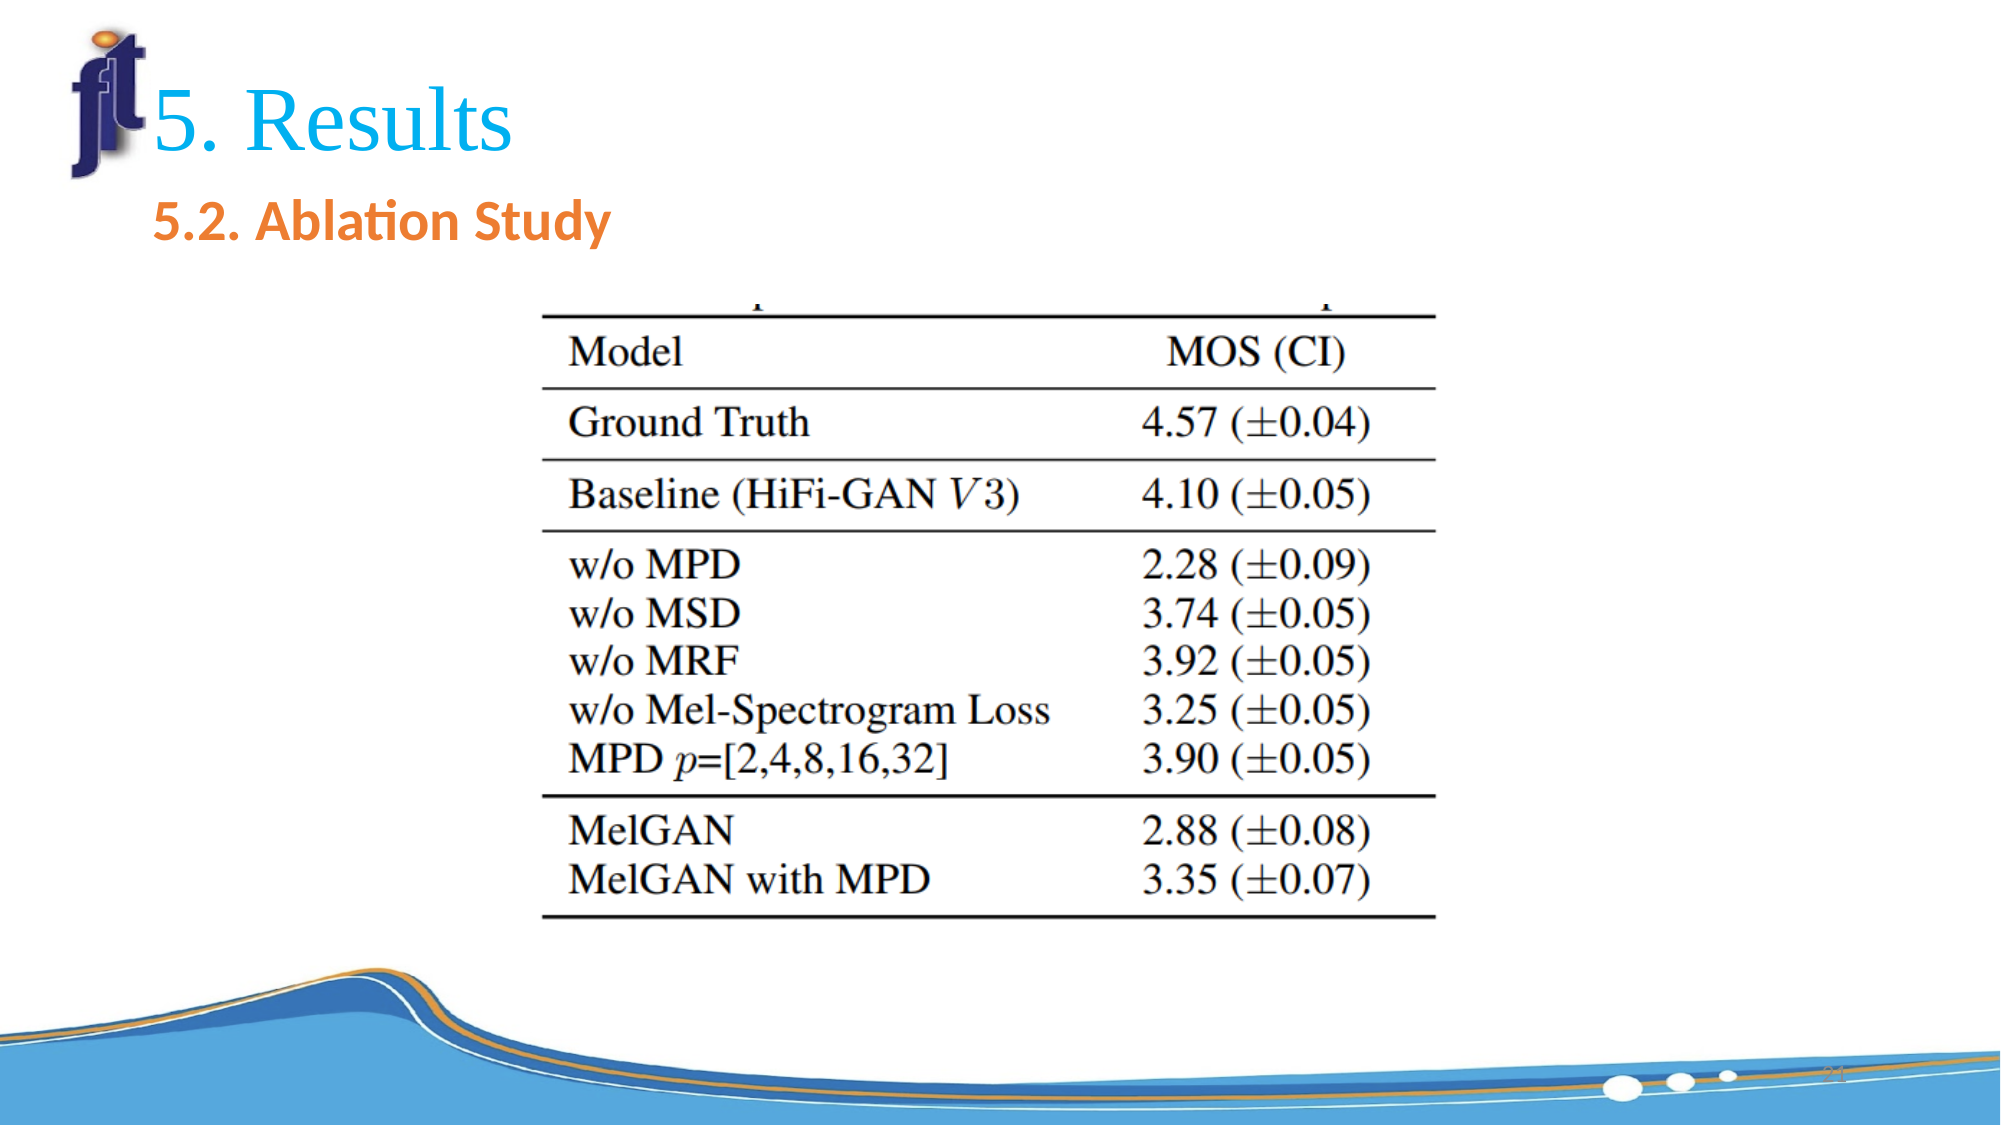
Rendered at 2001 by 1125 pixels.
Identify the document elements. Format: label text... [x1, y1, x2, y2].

list 5.2. Ablation Study [137, 183, 1863, 1014]
slide_number 21 [1412, 1042, 1863, 1103]
text_box 5. Results [137, 59, 1863, 183]
picture [0, 0, 2001, 1125]
